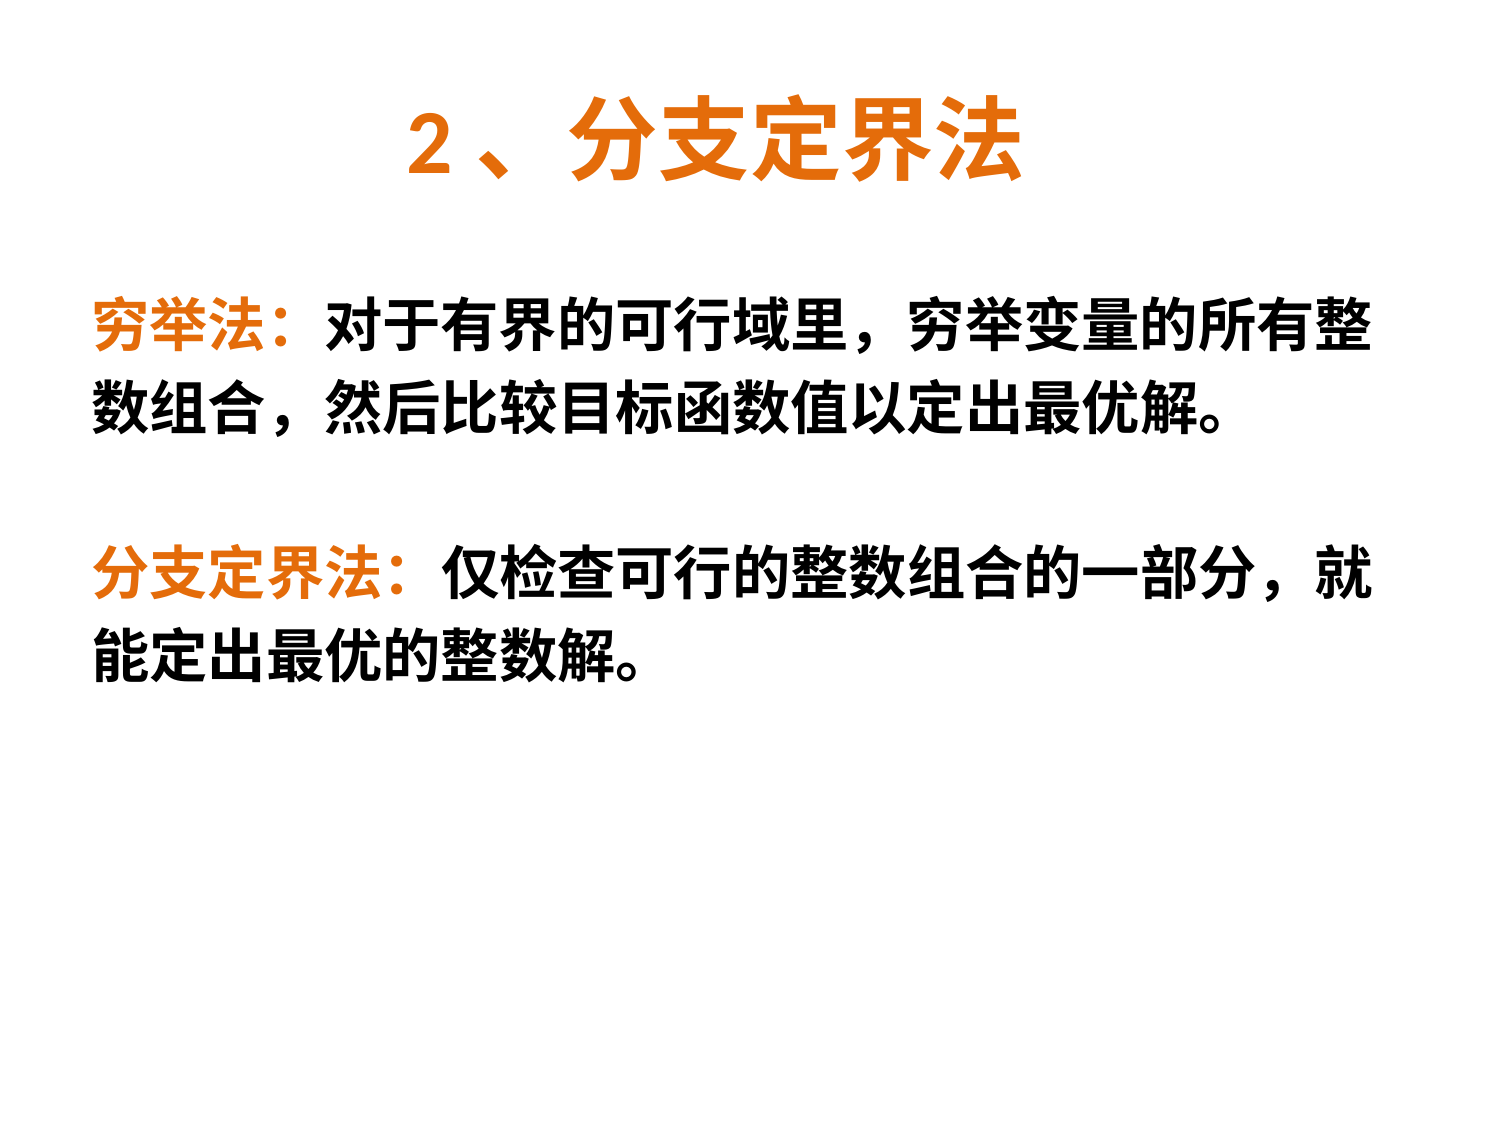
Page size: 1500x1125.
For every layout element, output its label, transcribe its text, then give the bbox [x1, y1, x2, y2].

text_box 穷举法：对于有界的可行域里，穷举变量的所有整数组合，然后比较目标函数值以定出最优解。 [76, 267, 1412, 494]
text_box 分支定界法：仅检查可行的整数组合的一部分，就能定出最优的整数解。 [76, 515, 1412, 742]
title 2、分支定界法 [41, 42, 1392, 231]
